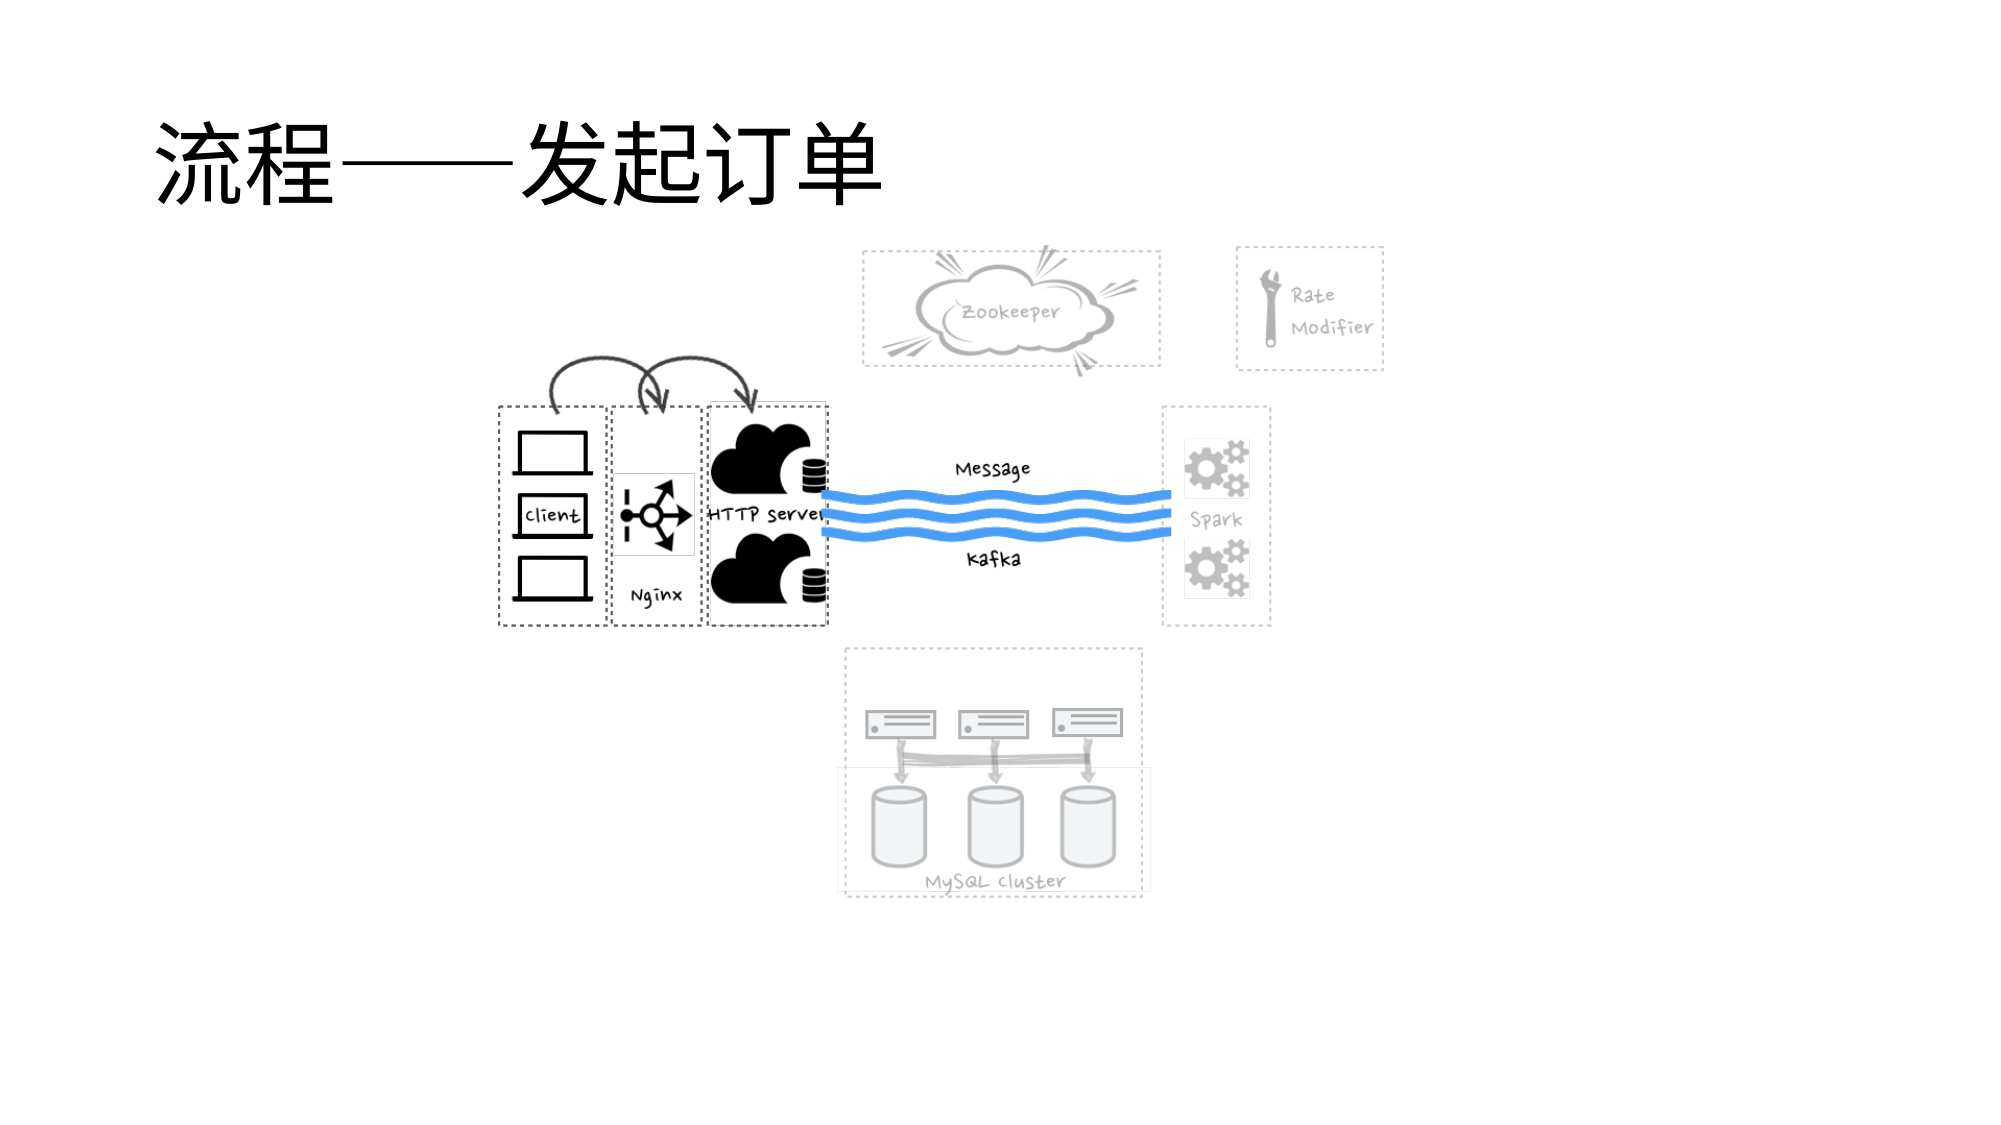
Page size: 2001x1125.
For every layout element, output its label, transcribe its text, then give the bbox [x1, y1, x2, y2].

picture [497, 221, 1503, 904]
title 流程——发起订单 [137, 59, 1863, 278]
